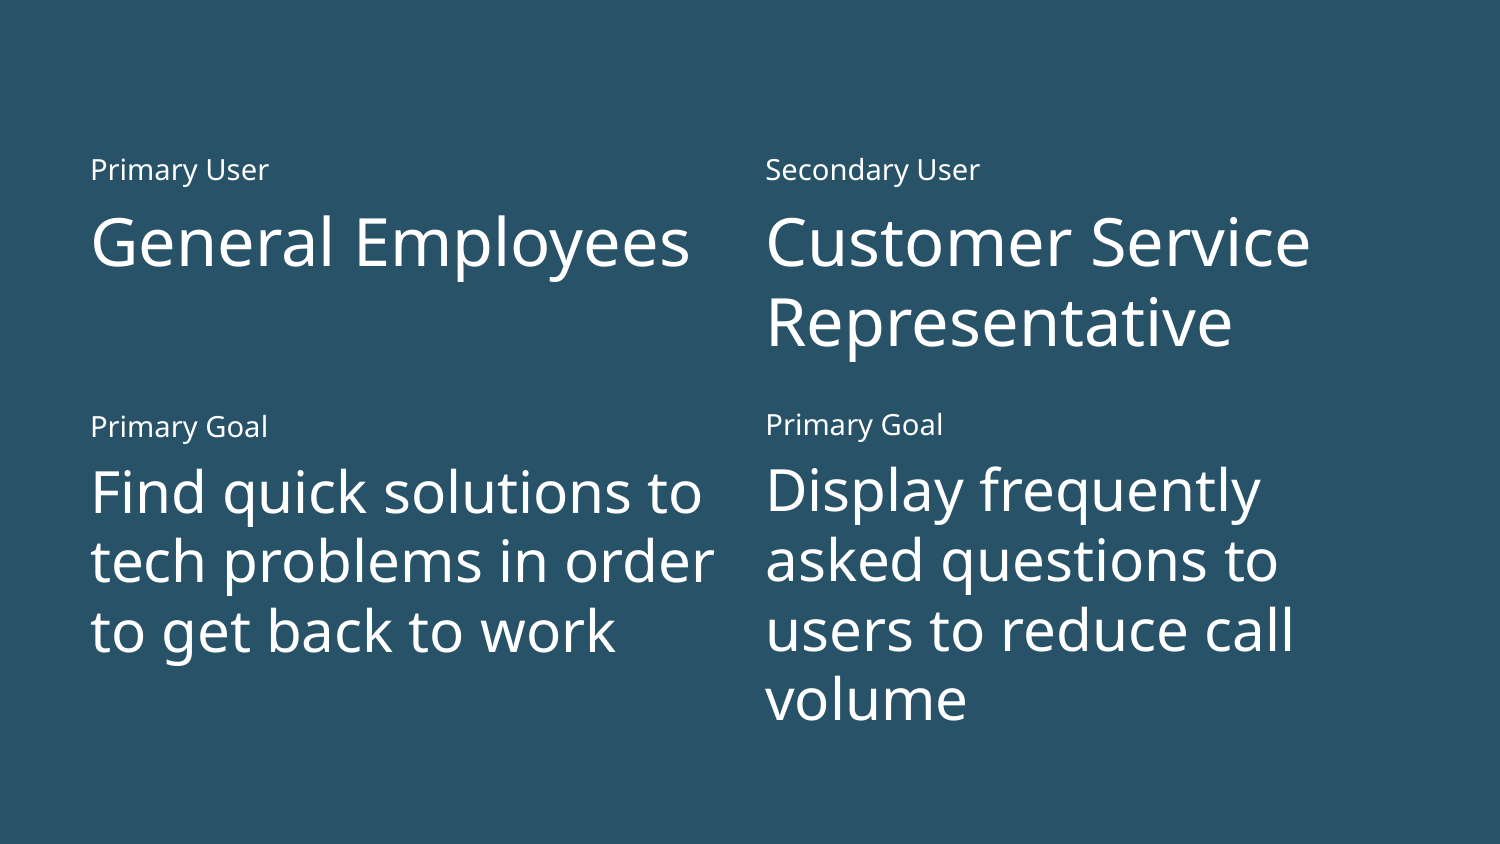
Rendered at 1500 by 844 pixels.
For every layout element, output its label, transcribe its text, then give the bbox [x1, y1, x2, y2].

list Primary User General Employees Primary Goal Find quick solutions to tech problems in order to get back to work [75, 143, 750, 763]
text_box Secondary User Customer Service Representative Primary Goal Display frequently asked questions to users to reduce call volume [750, 143, 1426, 763]
